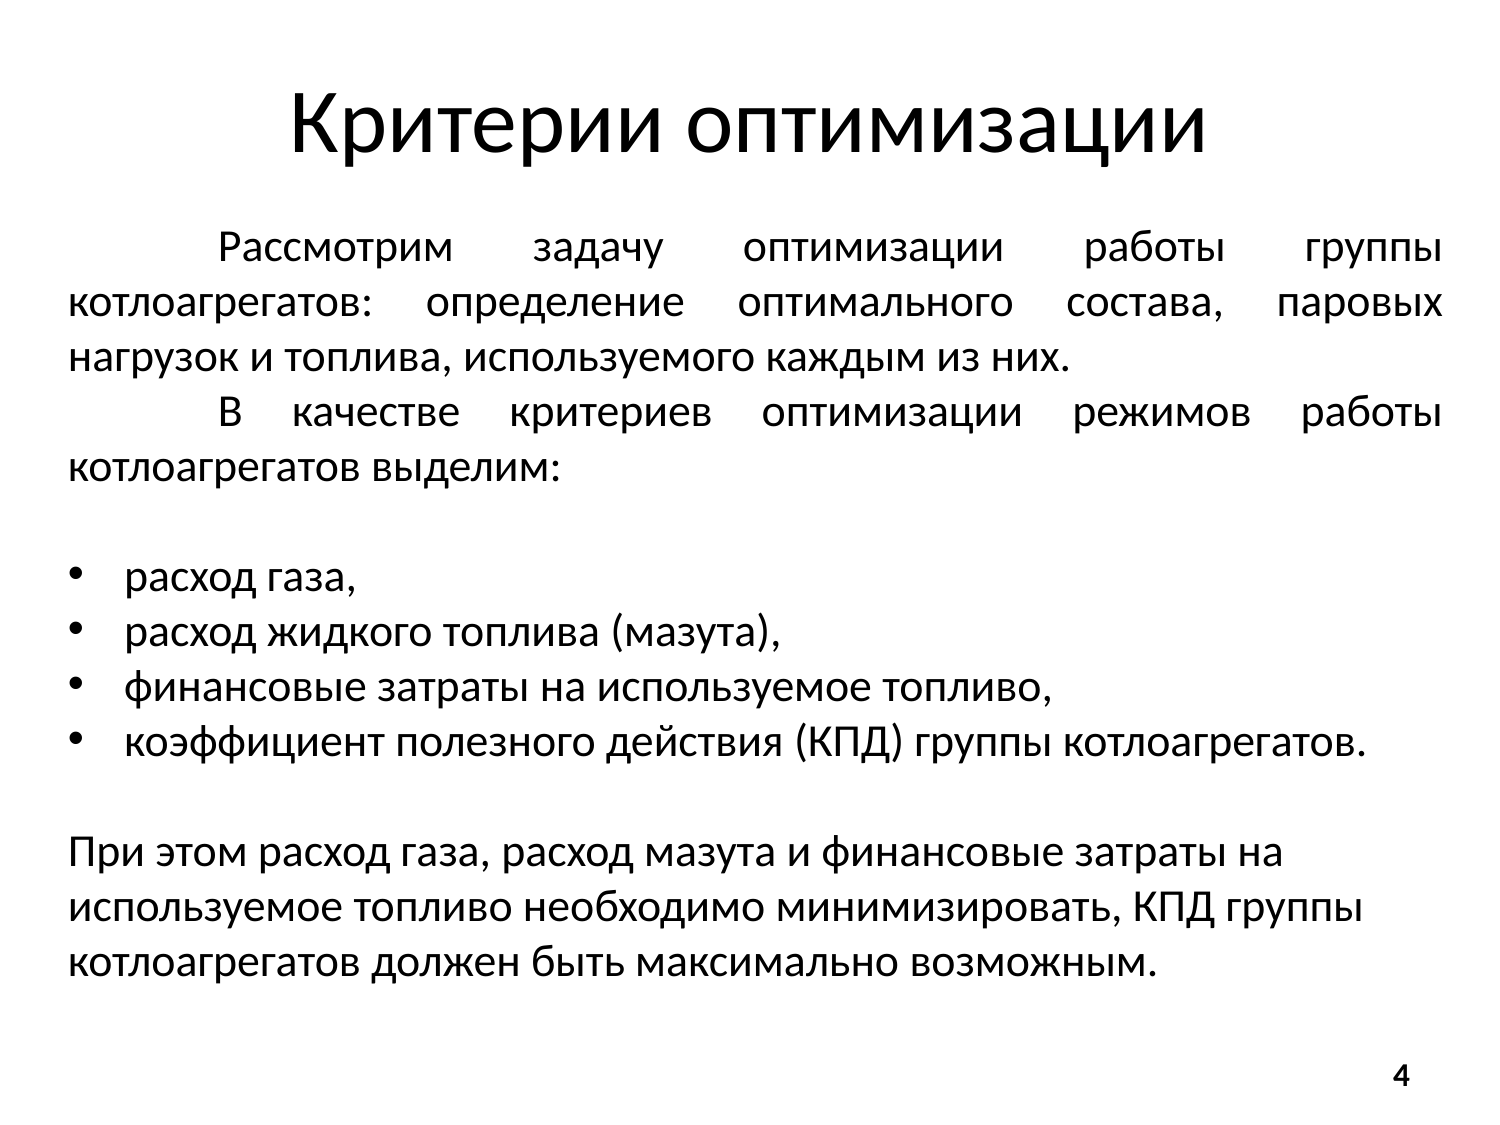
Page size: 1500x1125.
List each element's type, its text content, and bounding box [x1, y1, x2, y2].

text_box Рассмотрим задачу оптимизации работы группы котлоагрегатов: определение оптимального состава, паровых нагрузок и топлива, используемого каждым из них. В качестве критериев оптимизации режимов работы котлоагрегатов выделим: расход газа, расход жидкого топлива (мазута), финансовые затраты на используемое топливо, коэффициент полезного действия (КПД) группы котлоагрегатов. При этом расход газа, расход мазута и финансовые затраты на используемое топливо необходимо минимизировать, КПД группы котлоагрегатов должен быть максимально возможным. [53, 208, 1459, 993]
slide_number 4 [1074, 1042, 1425, 1103]
title Критерии оптимизации [75, 45, 1425, 208]
